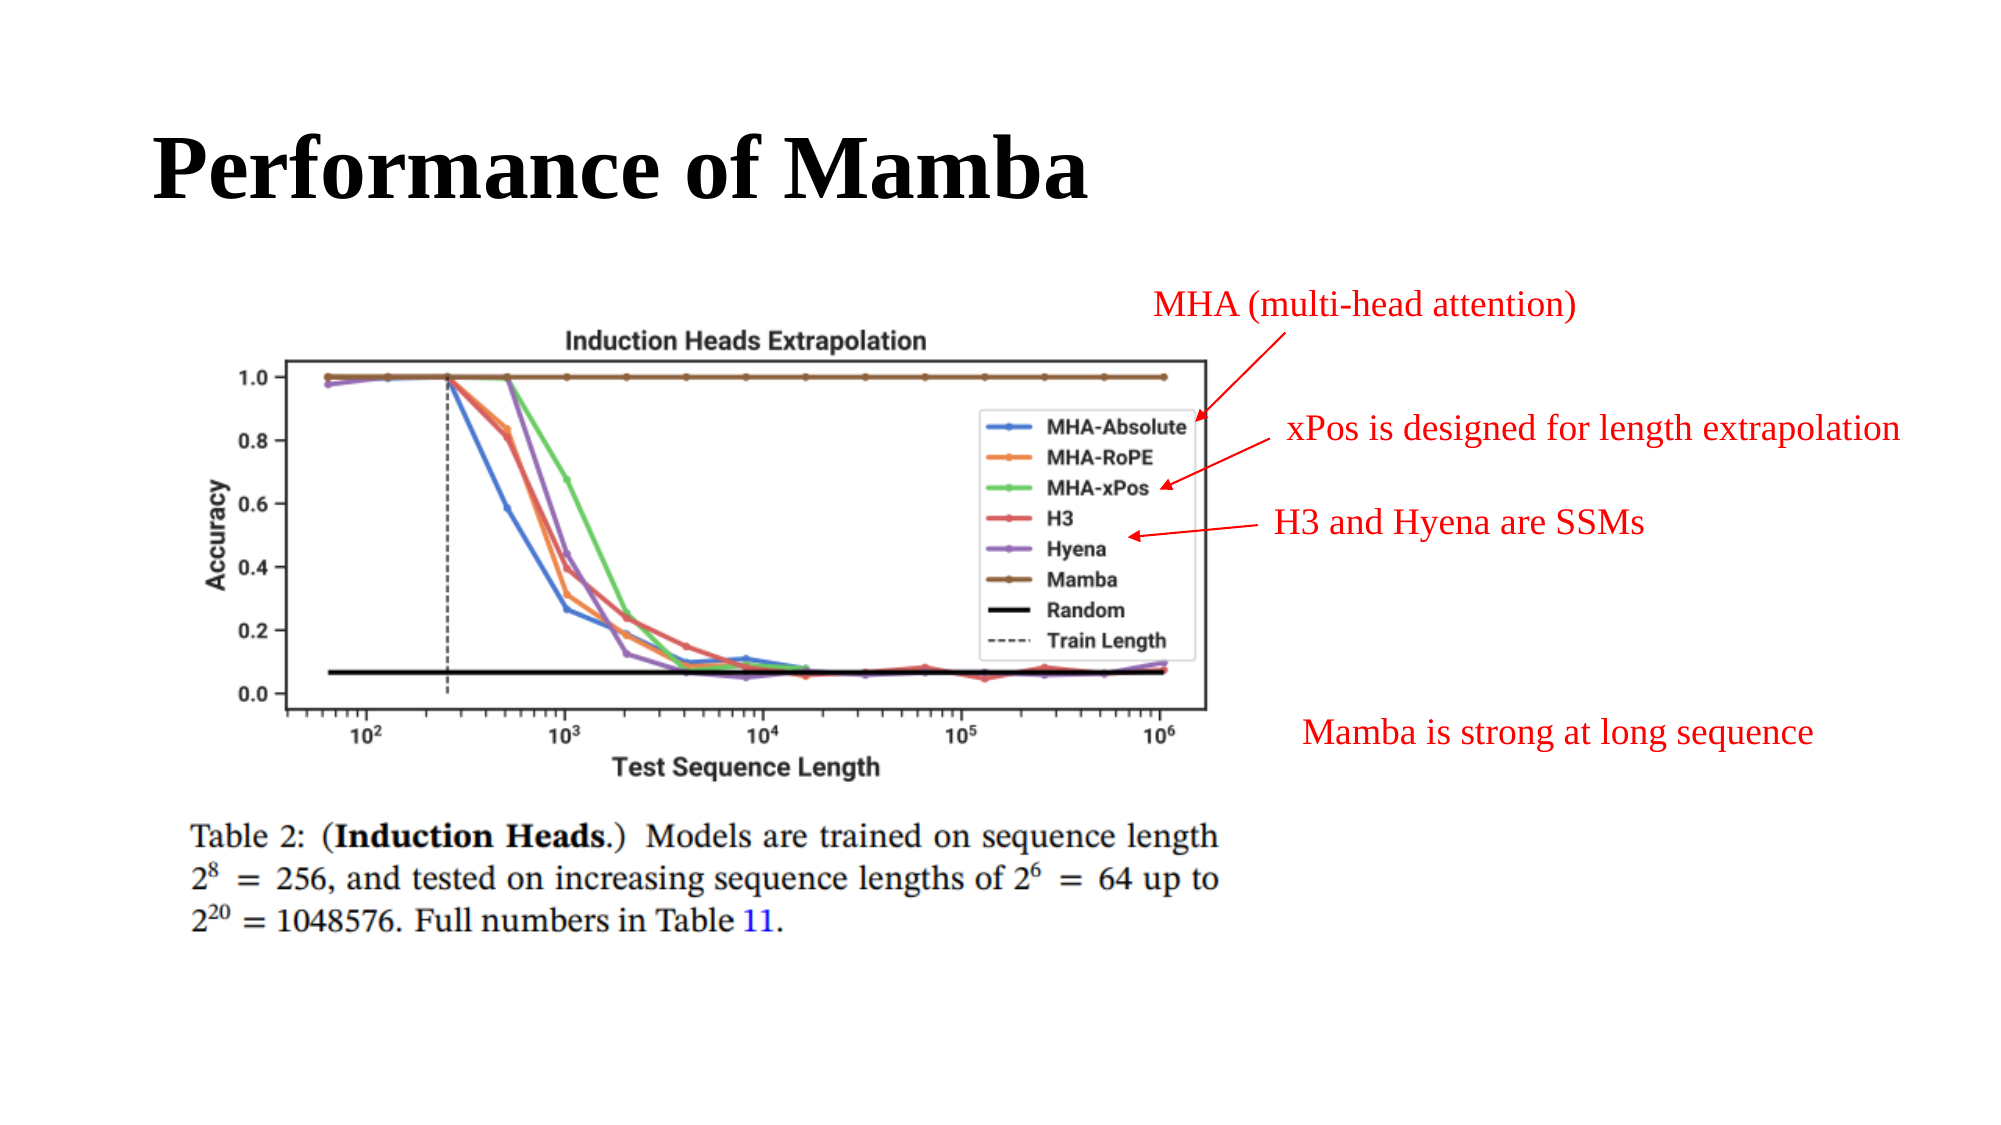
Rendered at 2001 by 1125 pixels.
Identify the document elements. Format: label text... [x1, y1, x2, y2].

text_box xPos is designed for length extrapolation [1271, 395, 1917, 456]
text_box H3 and Hyena are SSMs [1270, 489, 1661, 550]
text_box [1127, 525, 1258, 538]
text_box Mamba is strong at long sequence [1287, 699, 1830, 760]
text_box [1159, 438, 1270, 490]
picture [160, 315, 1270, 953]
text_box MHA (multi-head attention) [1138, 272, 1593, 332]
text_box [1195, 332, 1286, 422]
title Performance of Mamba [137, 59, 1863, 278]
